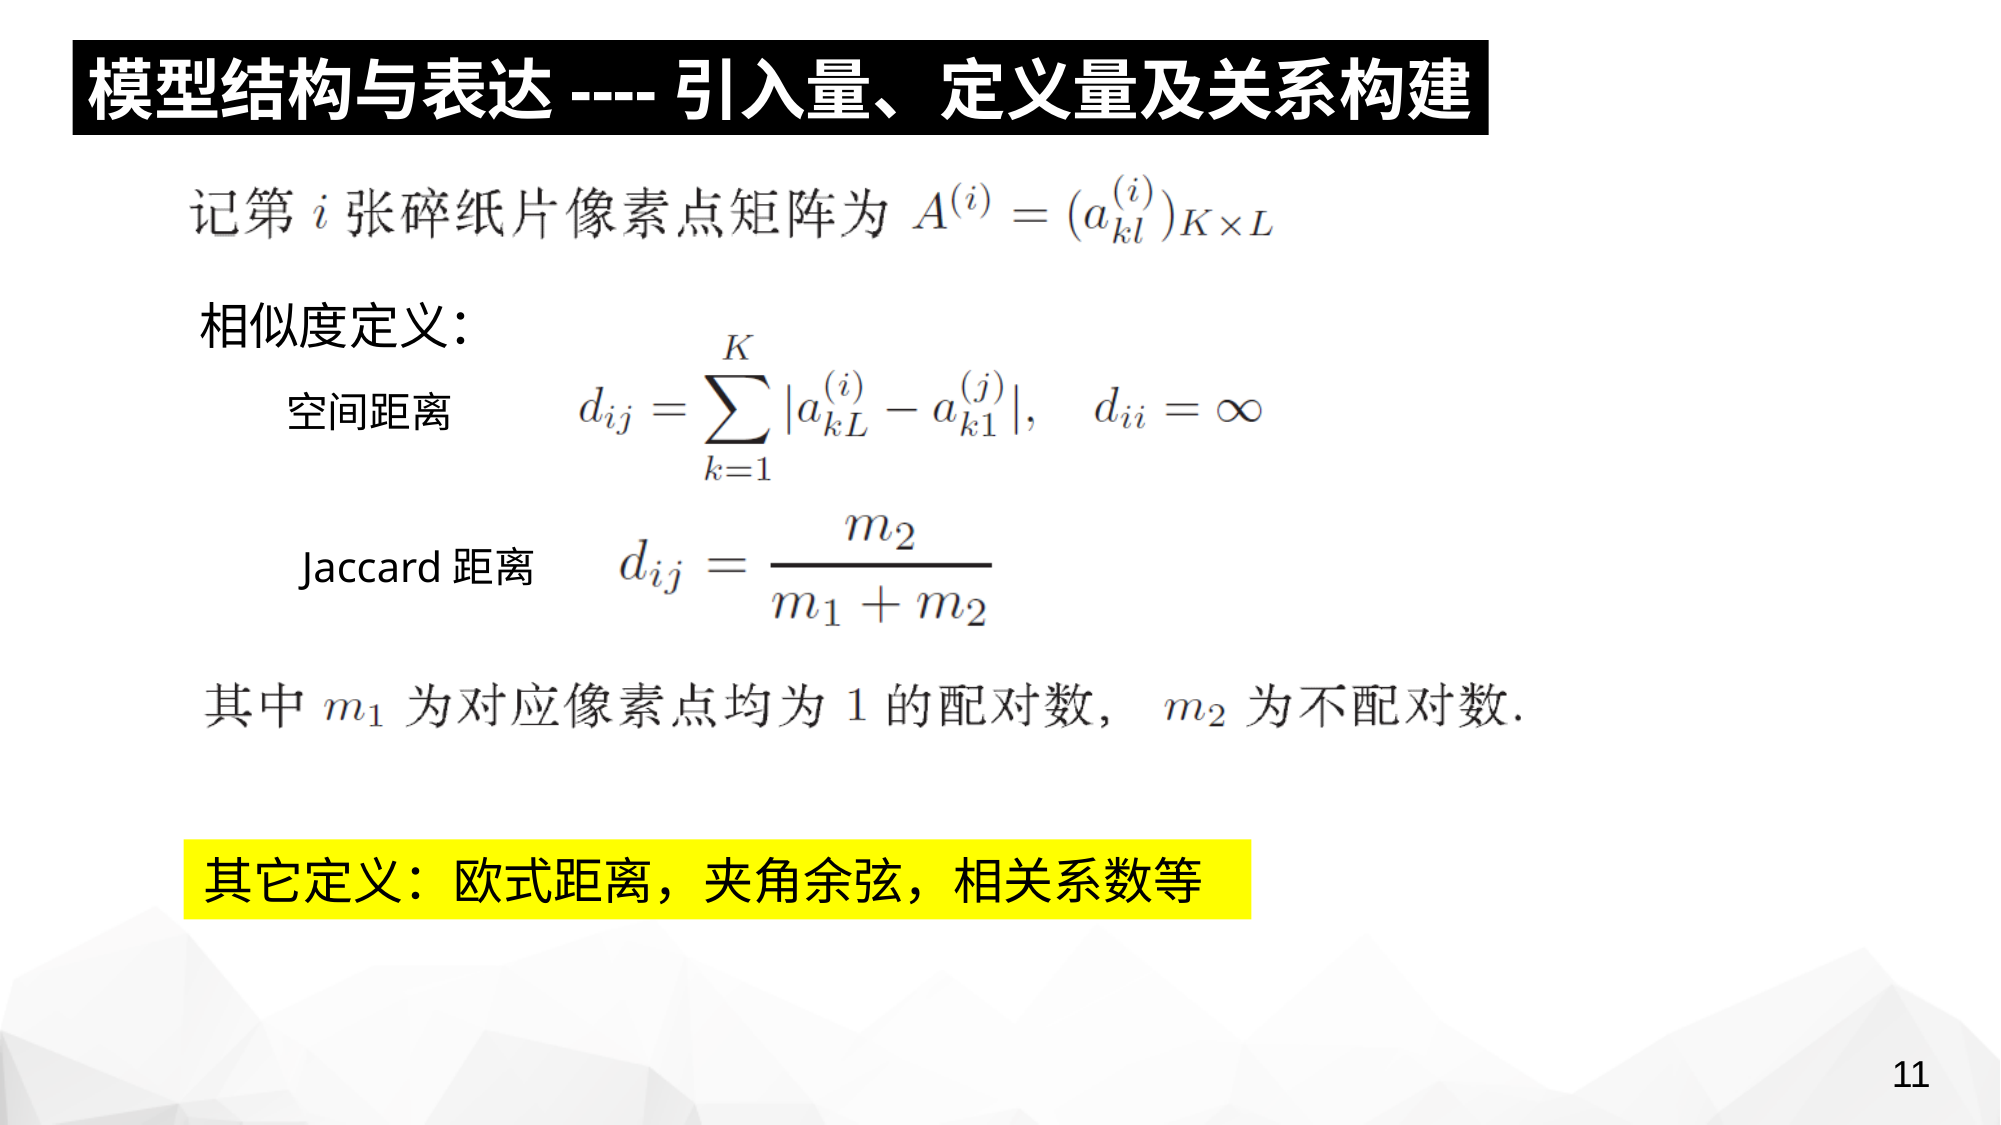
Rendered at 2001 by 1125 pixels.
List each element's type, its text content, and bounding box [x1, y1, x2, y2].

picture [184, 172, 1306, 257]
text_box 其它定义：欧式距离，夹角余弦，相关系数等 [183, 839, 1252, 920]
text_box 模型结构与表达----引入量、定义量及关系构建 [72, 40, 1489, 135]
slide_number 11 [1877, 1042, 2000, 1103]
text_box 相似度定义： [179, 284, 580, 365]
picture [529, 326, 1339, 645]
text_box 空间距离 [266, 376, 474, 447]
picture [191, 676, 1530, 735]
text_box Jaccard距离 [281, 530, 557, 601]
